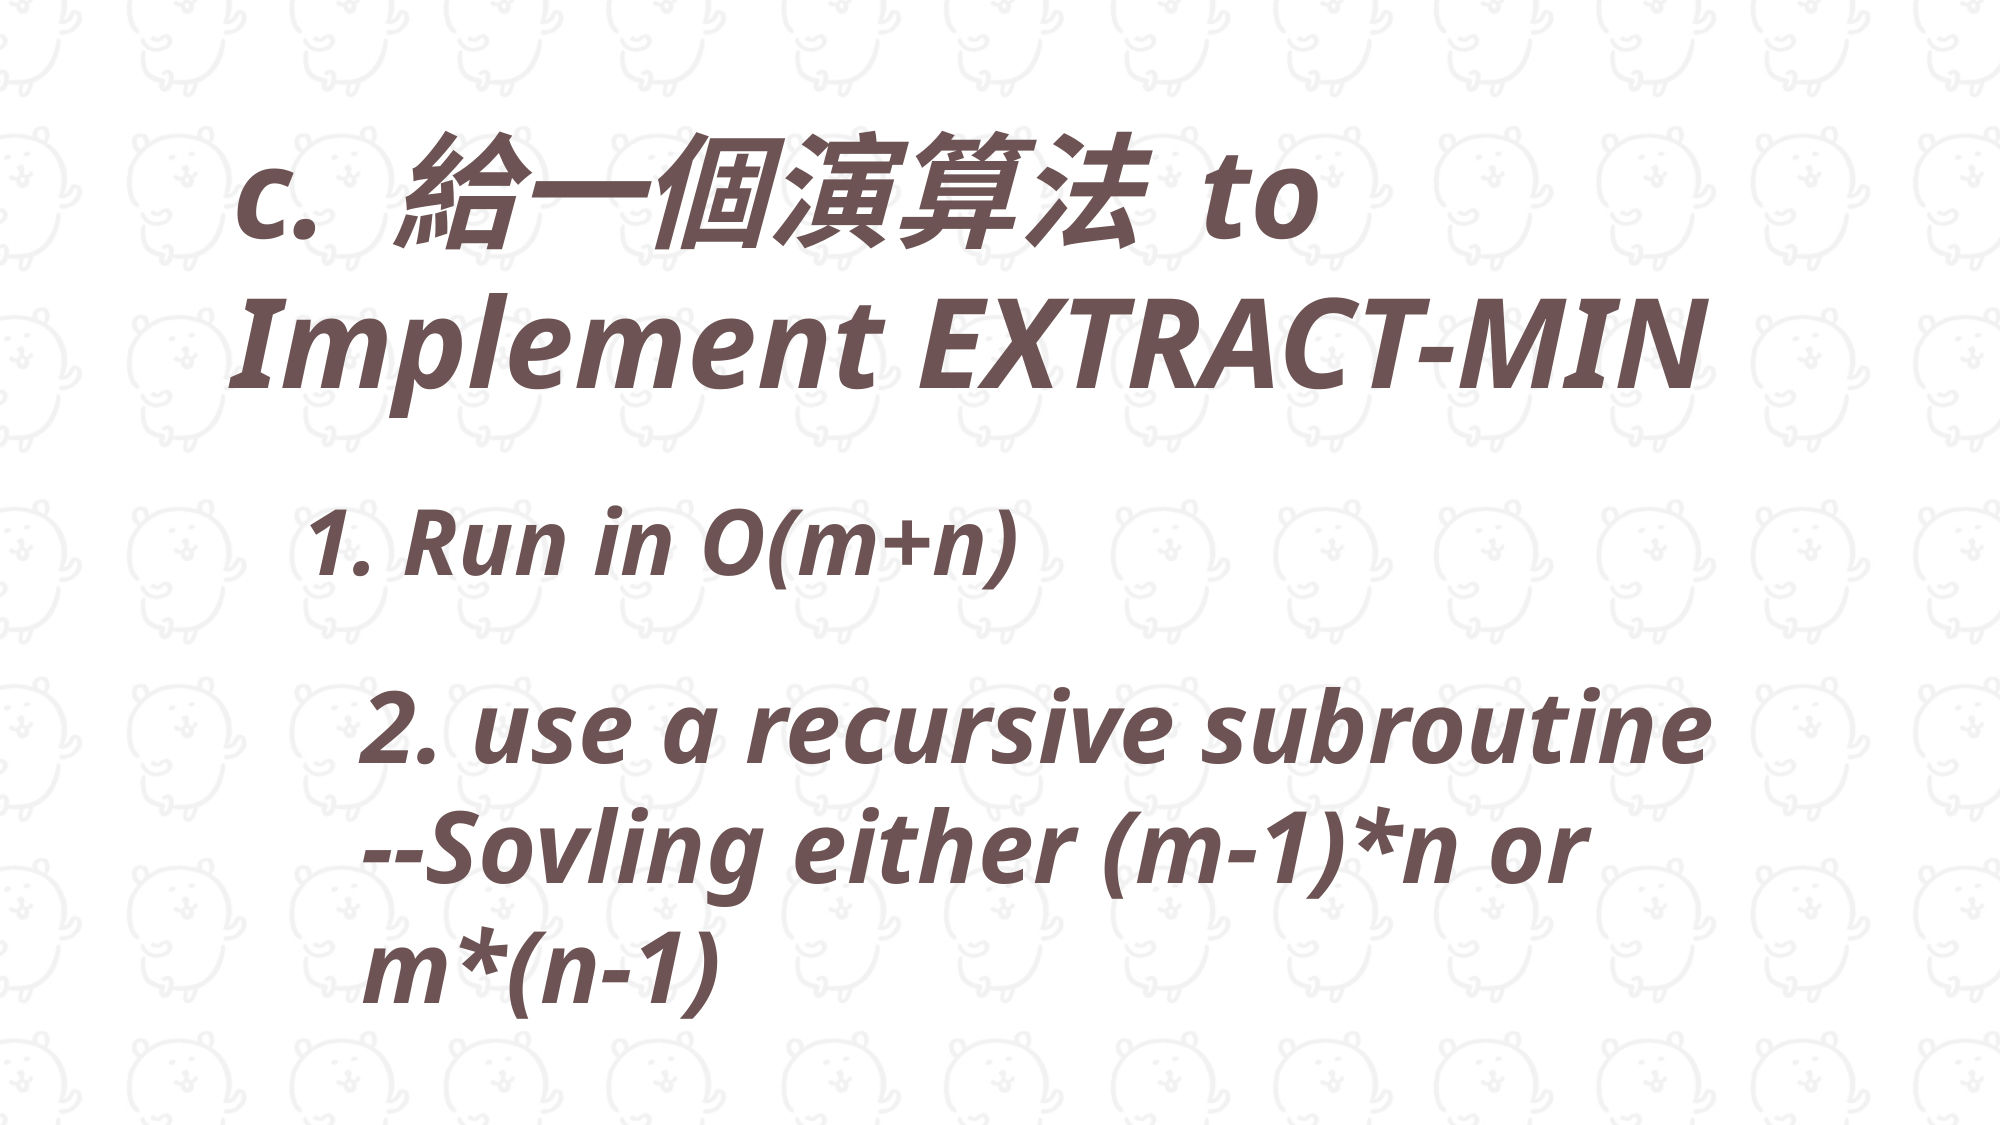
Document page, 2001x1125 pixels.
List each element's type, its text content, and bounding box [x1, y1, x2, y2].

text_box c. 給一個演算法 to Implement EXTRACT-MIN [217, 105, 1726, 421]
text_box 2. use a recursive subroutine --Sovling either (m-1)*n or m*(n-1) [346, 656, 1731, 1031]
text_box 1. Run in O(m+n) [287, 476, 1036, 602]
